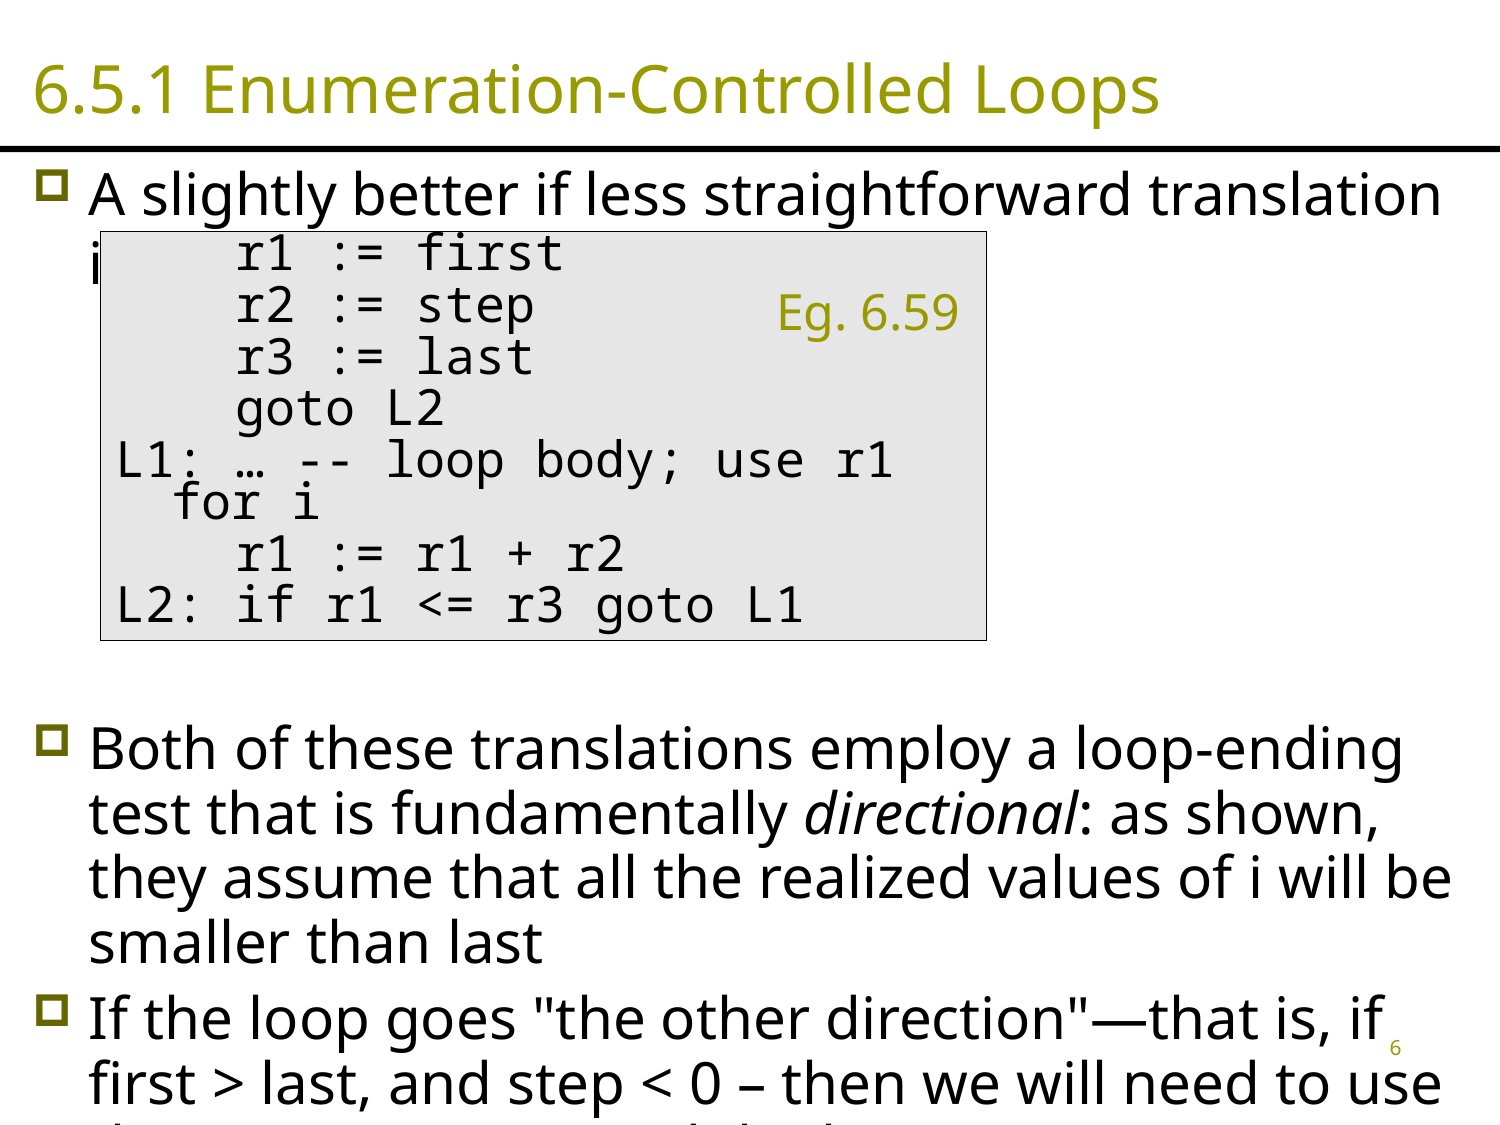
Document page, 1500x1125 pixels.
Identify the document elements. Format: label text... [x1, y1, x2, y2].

slide_number 6 [1066, 1026, 1417, 1102]
text_box r1 := first r2 := step r3 := last goto L2 L1: … -- loop body; use r1 for i r1 := r1 + r2 L2: if r1 <= r3 goto L1 [100, 231, 987, 641]
list A slightly better if less straightforward translation is Both of these translations employ a loop-ending test that is fundamentally directional: as shown, they assume that all the realized values of i will be smaller than last If the loop goes "the other direction"—that is, if first > last, and step < 0 – then we will need to use the inverse test to end the loop [17, 149, 1483, 1006]
title 6.5.1 Enumeration-Controlled Loops [17, 7, 1483, 135]
text_box Eg. 6.59 [761, 272, 976, 348]
